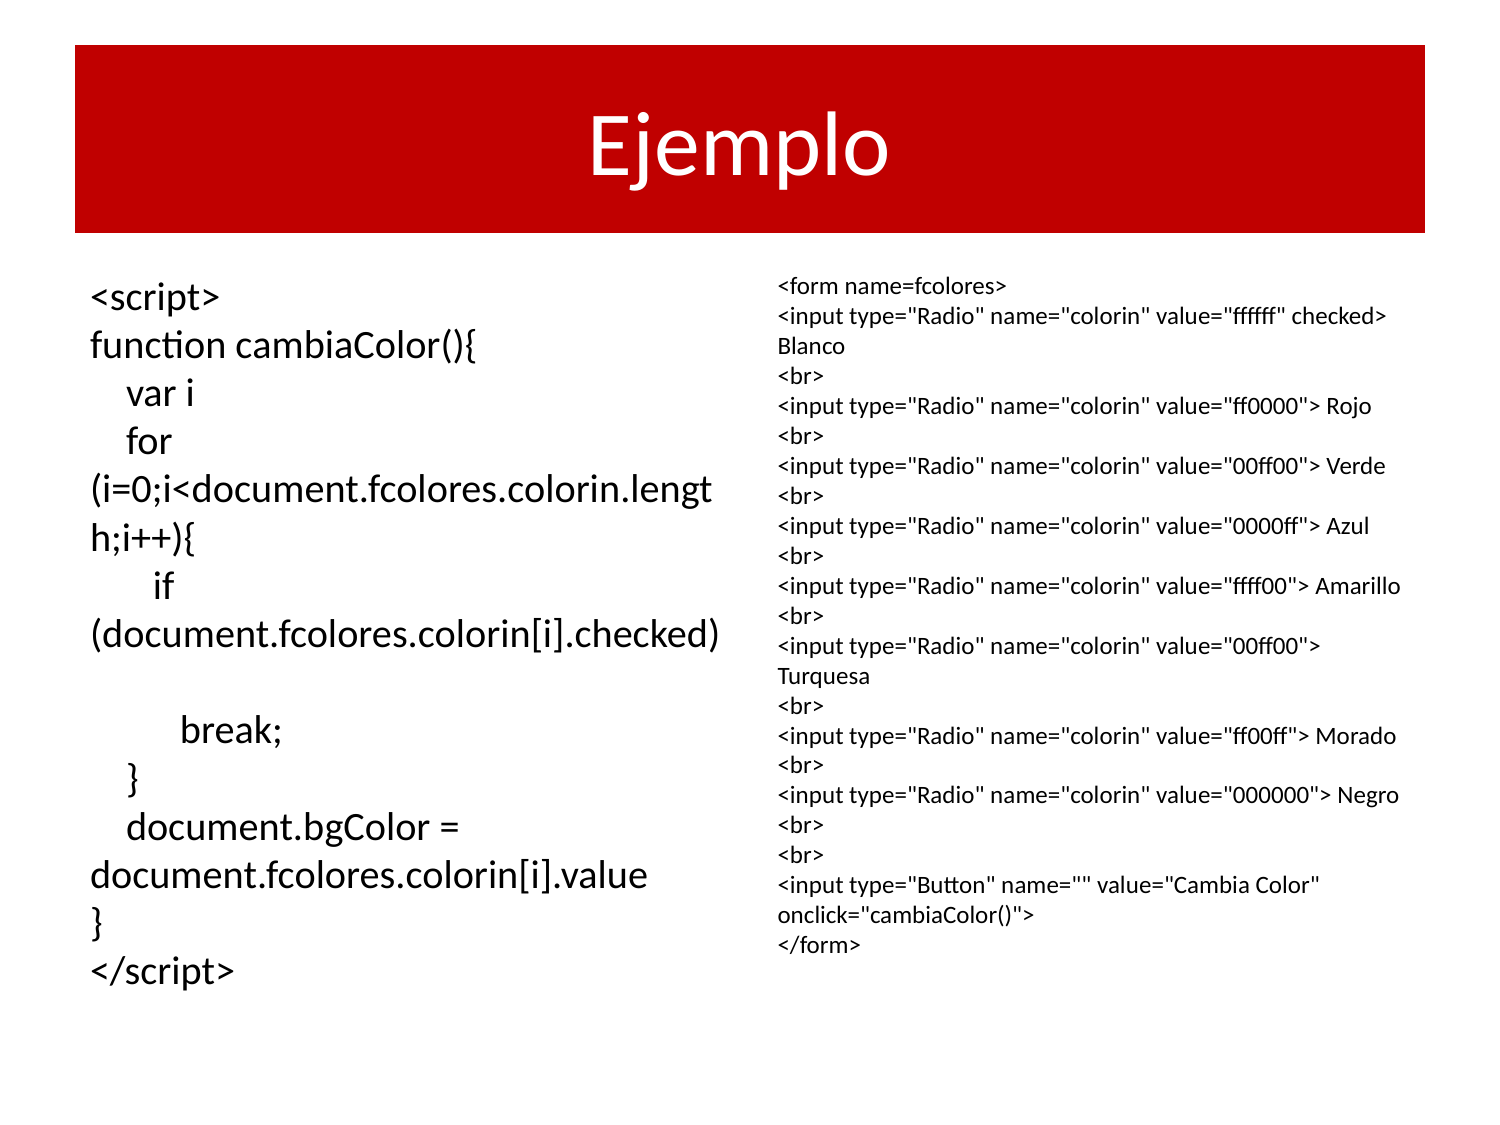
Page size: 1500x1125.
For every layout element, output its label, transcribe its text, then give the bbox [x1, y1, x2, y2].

list <script> function cambiaColor(){ var i for (i=0;i<document.fcolores.colorin.length;i++){ if (document.fcolores.colorin[i].checked) break; } document.bgColor = document.fcolores.colorin[i].value } </script> [75, 262, 738, 1005]
title Ejemplo [75, 45, 1425, 233]
list <form name=fcolores> <input type="Radio" name="colorin" value="ffffff" checked> Blanco <br> <input type="Radio" name="colorin" value="ff0000"> Rojo <br> <input type="Radio" name="colorin" value="00ff00"> Verde <br> <input type="Radio" name="colorin" value="0000ff"> Azul <br> <input type="Radio" name="colorin" value="ffff00"> Amarillo <br> <input type="Radio" name="colorin" value="00ff00"> Turquesa <br> <input type="Radio" name="colorin" value="ff00ff"> Morado <br> <input type="Radio" name="colorin" value="000000"> Negro <br> <br> <input type="Button" name="" value="Cambia Color" onclick="cambiaColor()"> </form> [762, 262, 1425, 1005]
